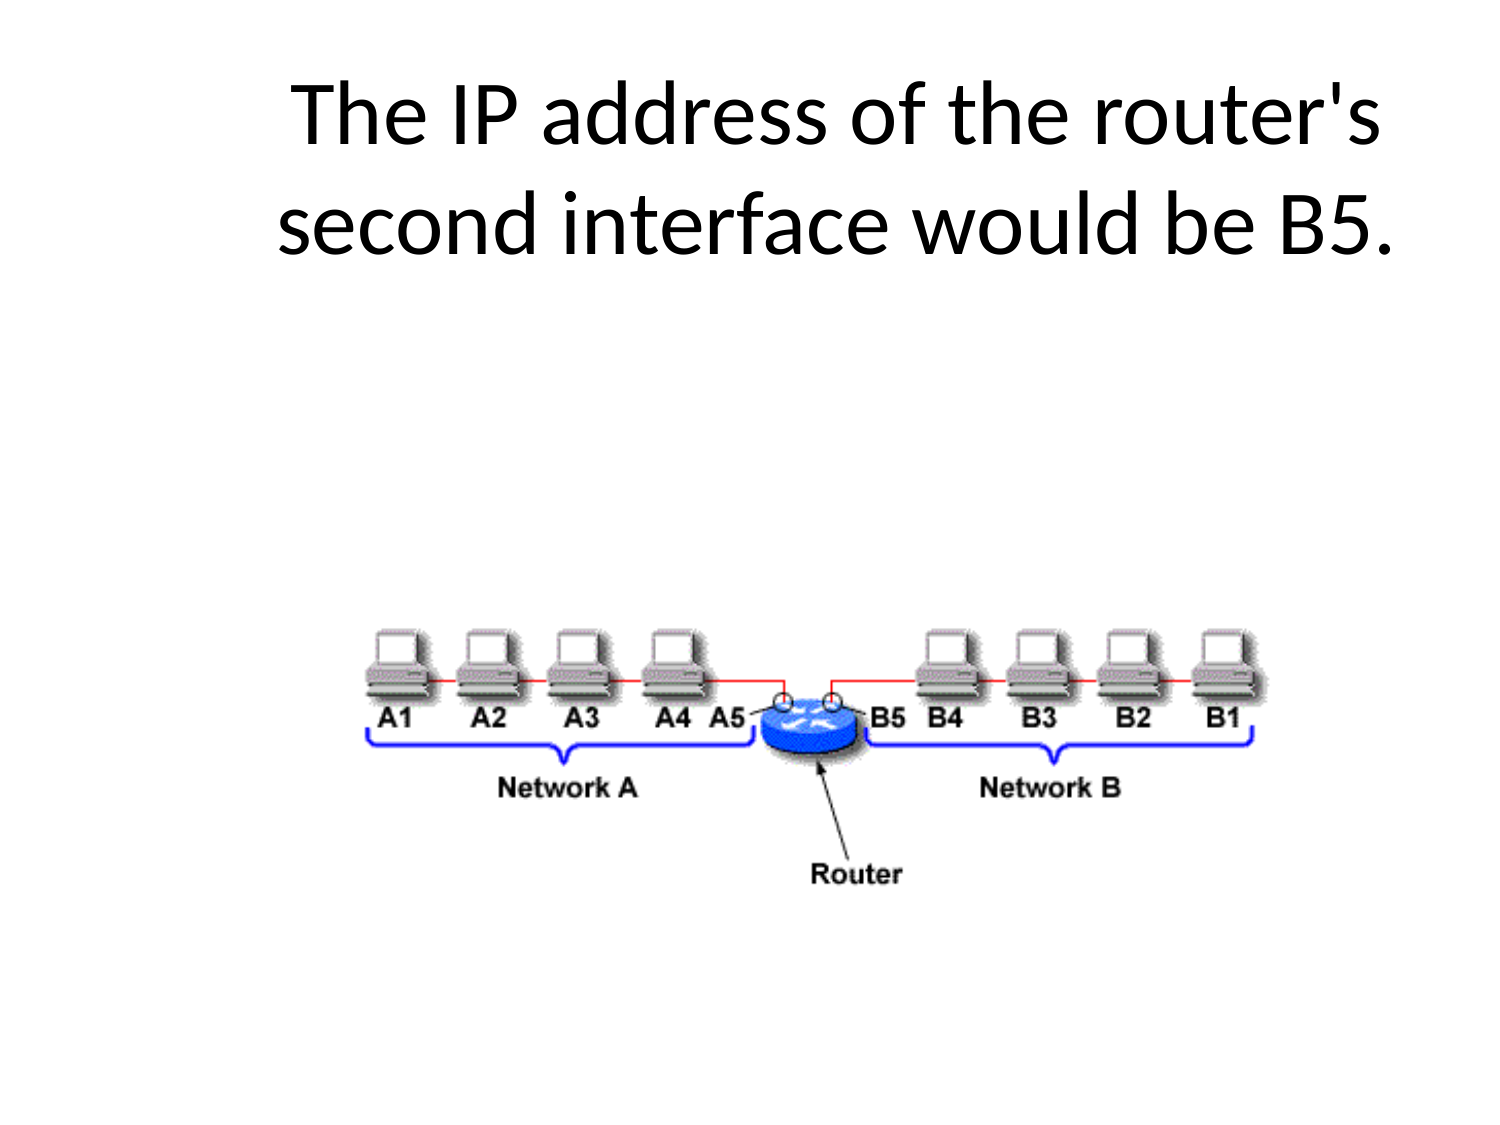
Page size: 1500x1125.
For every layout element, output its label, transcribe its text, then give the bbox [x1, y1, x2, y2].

picture [312, 342, 1313, 1125]
title The IP address of the router's second interface would be B5. [200, 68, 1475, 257]
